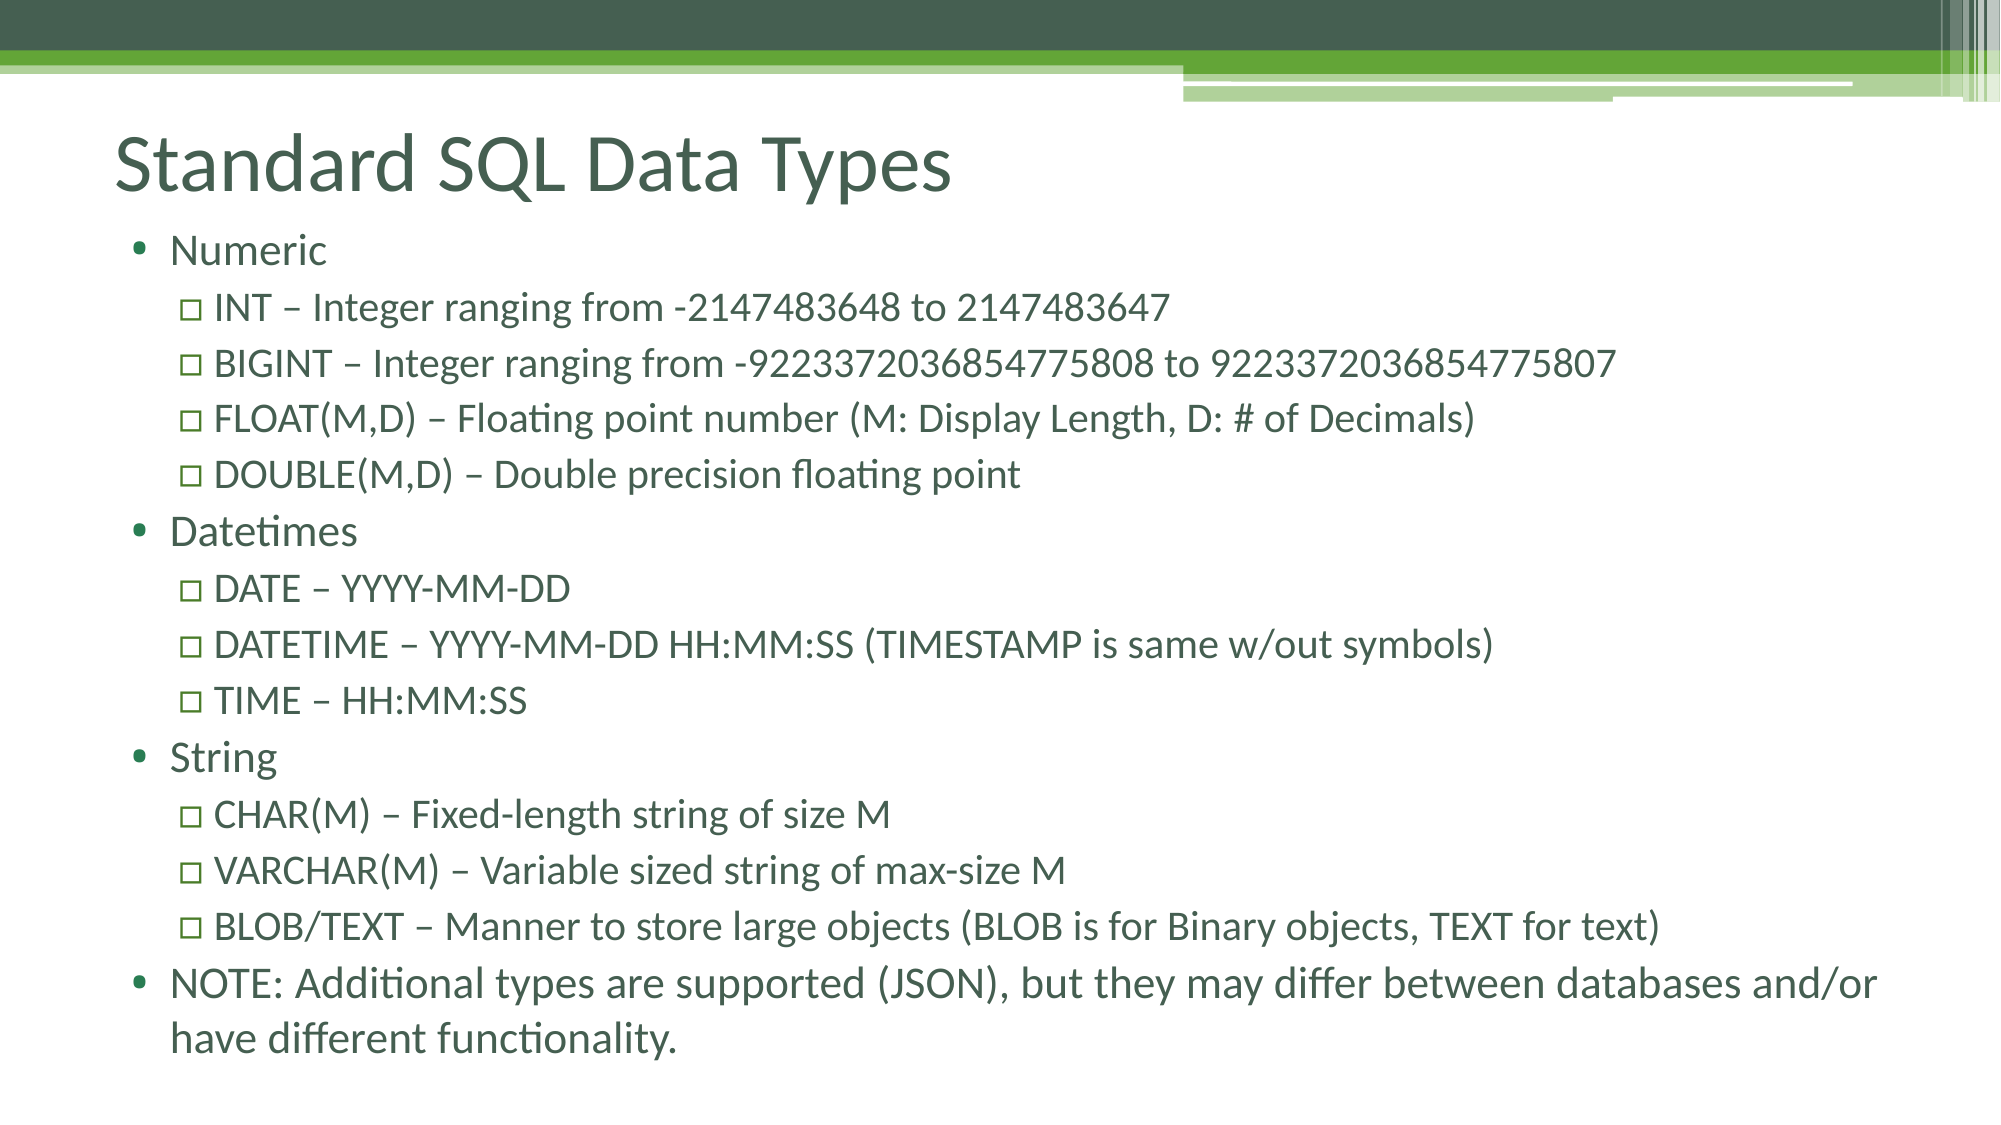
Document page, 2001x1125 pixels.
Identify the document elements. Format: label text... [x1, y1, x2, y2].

list Numeric INT – Integer ranging from -2147483648 to 2147483647 BIGINT – Integer ranging from -9223372036854775808 to 9223372036854775807 FLOAT(M,D) – Floating point number (M: Display Length, D: # of Decimals) DOUBLE(M,D) – Double precision floating point Datetimes DATE – YYYY-MM-DD DATETIME – YYYY-MM-DD HH:MM:SS (TIMESTAMP is same w/out symbols) TIME – HH:MM:SS String CHAR(M) – Fixed-length string of size M VARCHAR(M) – Variable sized string of max-size M BLOB/TEXT – Manner to store large objects (BLOB is for Binary objects, TEXT for text) NOTE: Additional types are supported (JSON), but they may differ between databases and/or have different functionality. [99, 212, 1900, 1079]
title Standard SQL Data Types [99, 71, 1900, 212]
